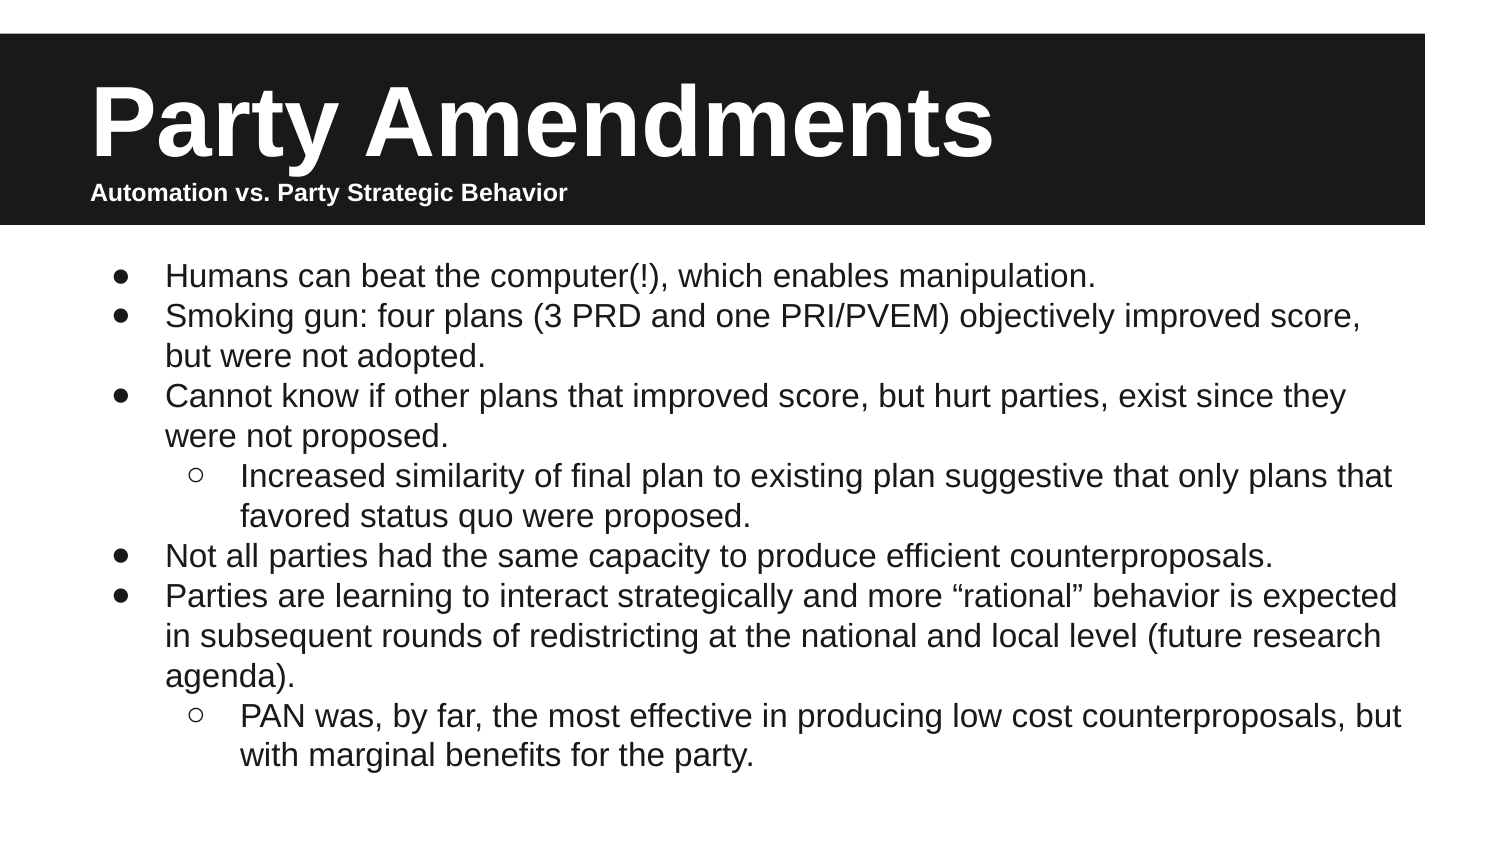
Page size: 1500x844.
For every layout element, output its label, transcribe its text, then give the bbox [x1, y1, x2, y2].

title Party Amendments Automation vs. Party Strategic Behavior [75, 33, 1425, 221]
list Humans can beat the computer(!), which enables manipulation. Smoking gun: four plans (3 PRD and one PRI/PVEM) objectively improved score, but were not adopted. Cannot know if other plans that improved score, but hurt parties, exist since they were not proposed. Increased similarity of final plan to existing plan suggestive that only plans that favored status quo were proposed. Not all parties had the same capacity to produce efficient counterproposals. Parties are learning to interact strategically and more “rational” behavior is expected in subsequent rounds of redistricting at the national and local level (future research agenda). PAN was, by far, the most effective in producing low cost counterproposals, but with marginal benefits for the party. [75, 239, 1425, 808]
